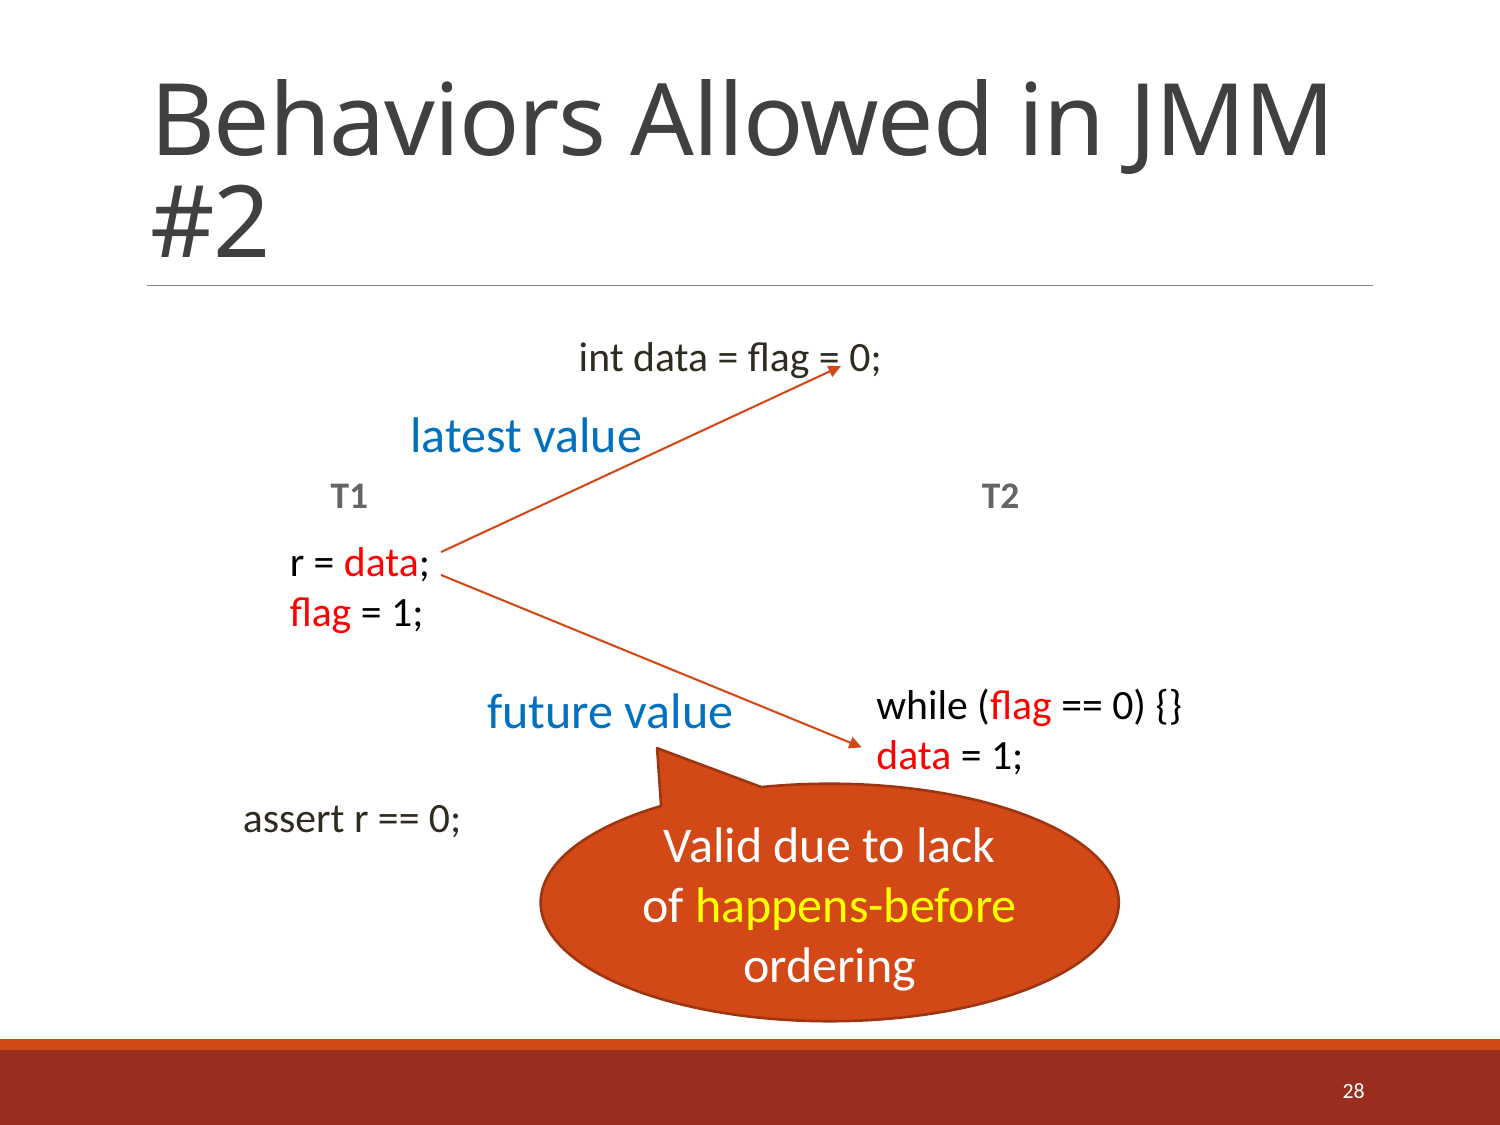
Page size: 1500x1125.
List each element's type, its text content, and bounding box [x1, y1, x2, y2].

title Behaviors Allowed in JMM #2 [135, 47, 1373, 285]
text_box assert r == 0; [228, 783, 484, 849]
text_box latest value [395, 395, 437, 470]
text_box T2 [967, 463, 1046, 524]
text_box Valid due to lack of happens-before ordering [539, 756, 1121, 1023]
text_box int data = flag = 0; [563, 322, 944, 387]
text_box while (flag == 0) {} data = 1; [861, 670, 1219, 785]
text_box r = data; flag = 1; [274, 527, 488, 643]
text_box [440, 574, 863, 748]
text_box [440, 365, 842, 553]
slide_number 28 [1218, 1059, 1380, 1120]
text_box T1 [315, 463, 396, 524]
